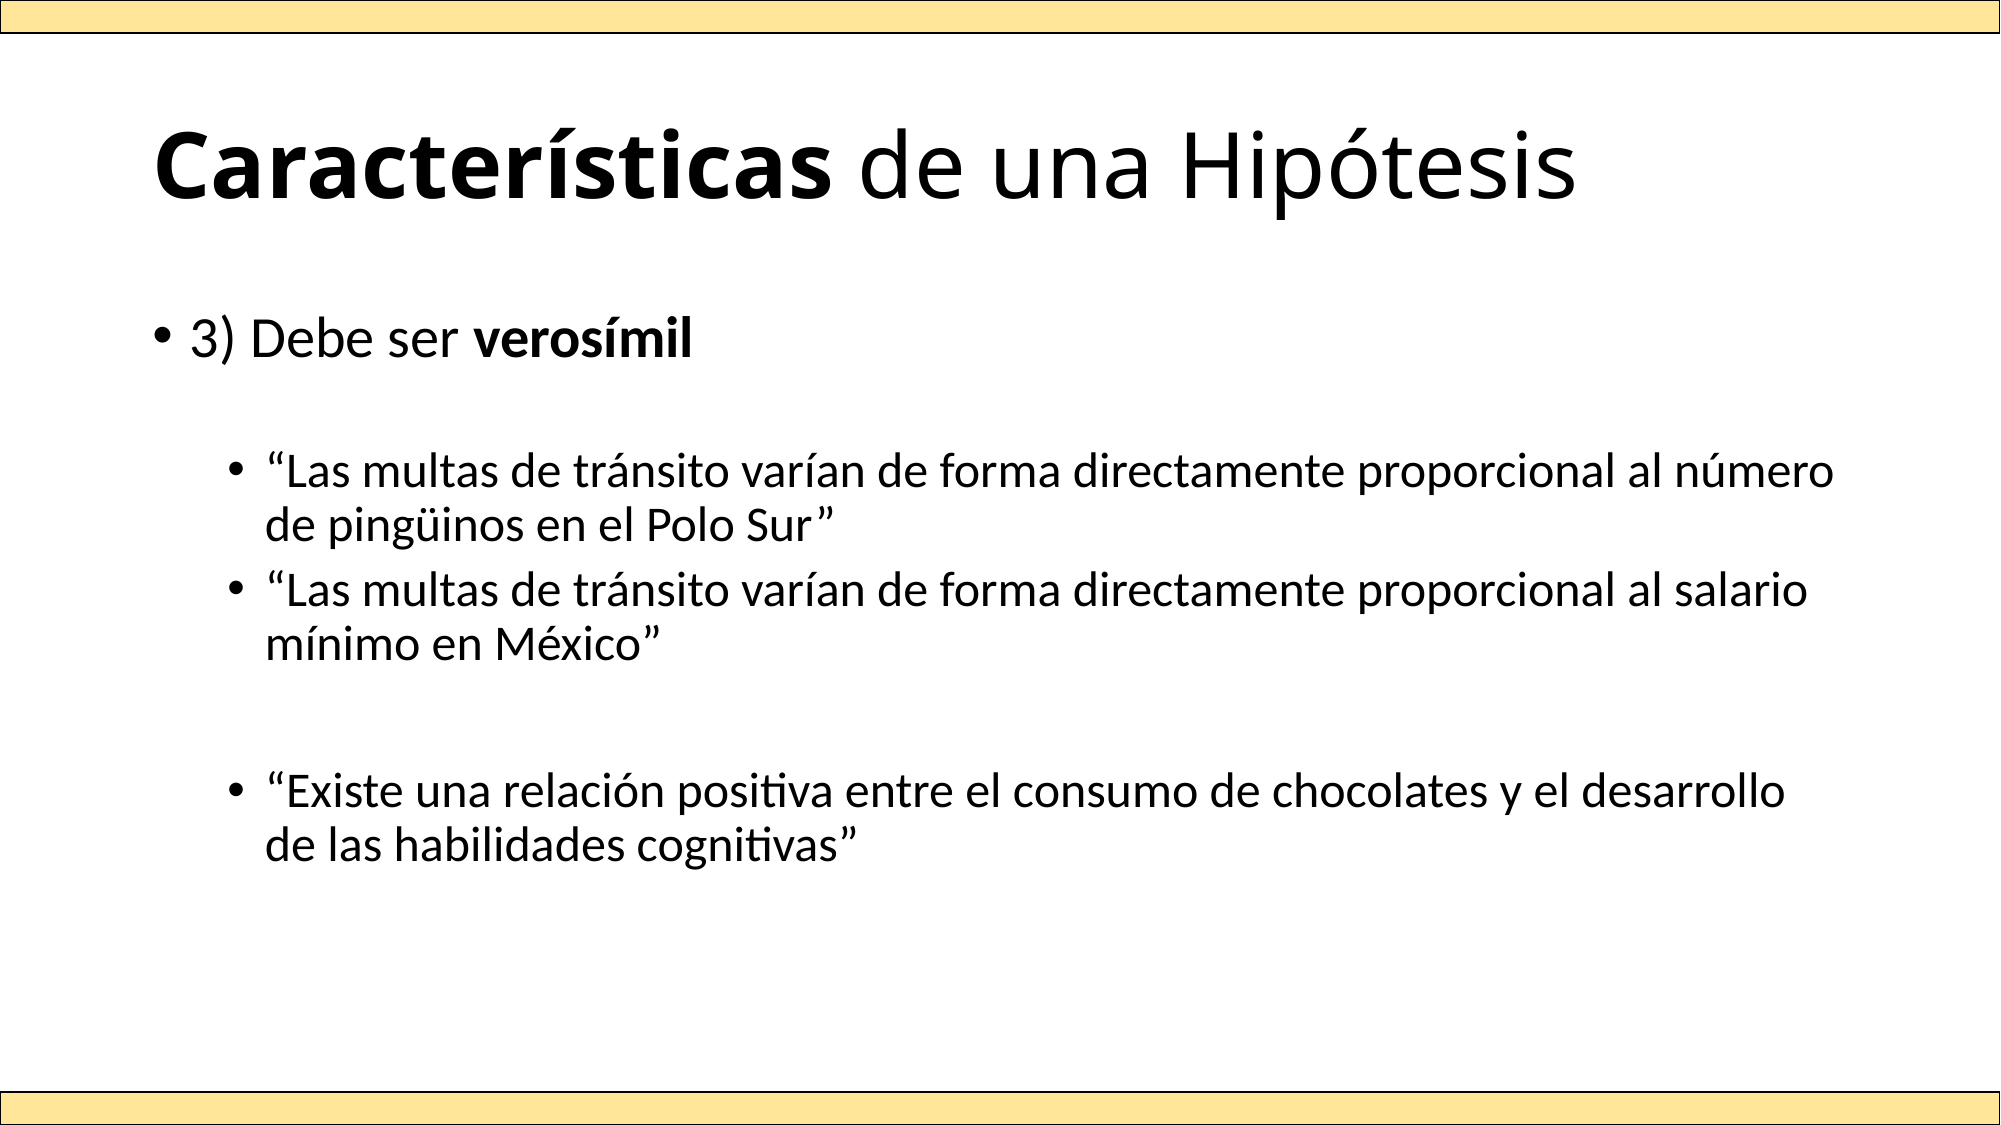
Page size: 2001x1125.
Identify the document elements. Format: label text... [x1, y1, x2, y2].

title Características de una Hipótesis [137, 59, 1863, 278]
text_box [0, 0, 2000, 34]
list 3) Debe ser verosímil “Las multas de tránsito varían de forma directamente proporcional al número de pingüinos en el Polo Sur” “Las multas de tránsito varían de forma directamente proporcional al salario mínimo en México” “Existe una relación positiva entre el consumo de chocolates y el desarrollo de las habilidades cognitivas” [137, 299, 1863, 1014]
text_box [0, 1091, 2000, 1125]
